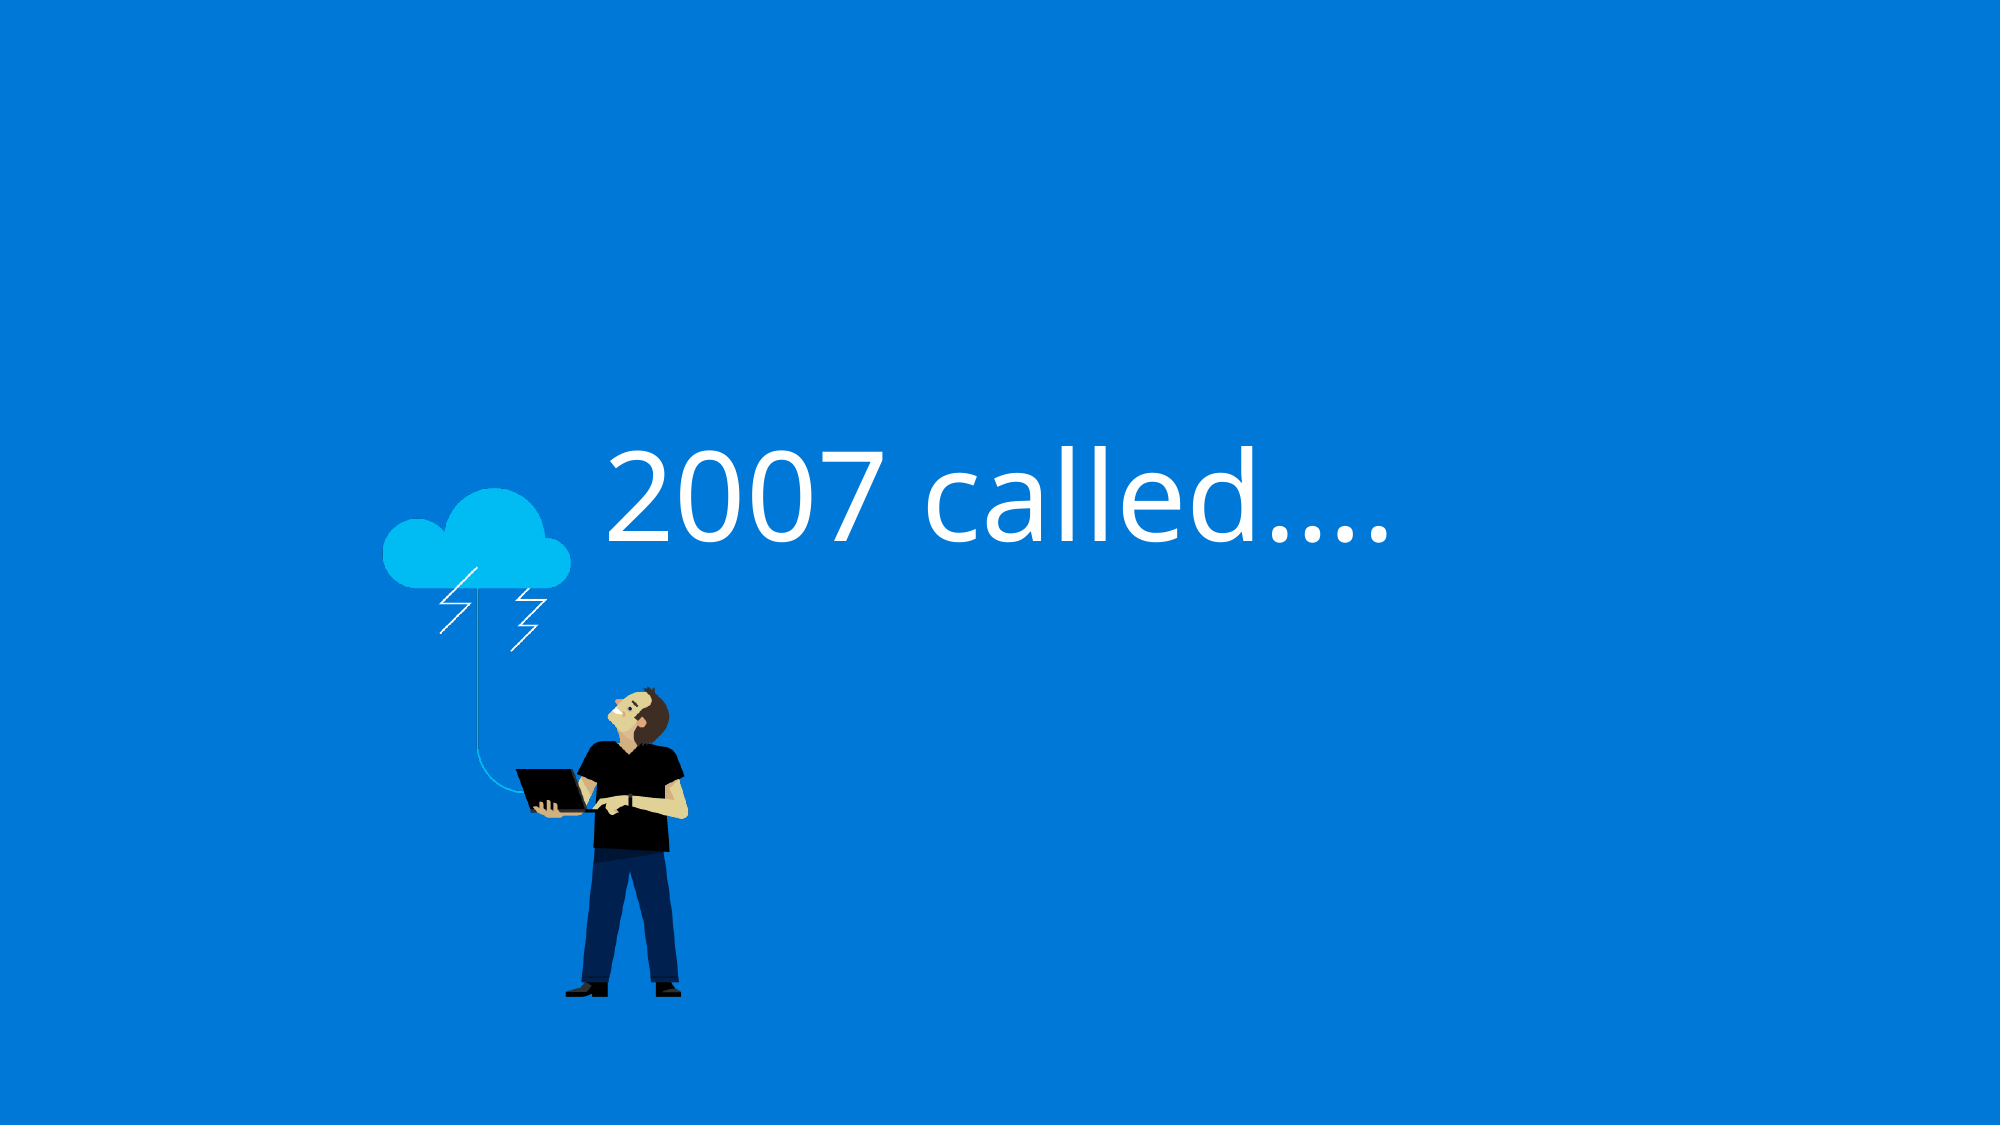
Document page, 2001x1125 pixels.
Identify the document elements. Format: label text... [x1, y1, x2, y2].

picture [327, 442, 791, 1021]
title 2007 called…. [249, 184, 1750, 576]
